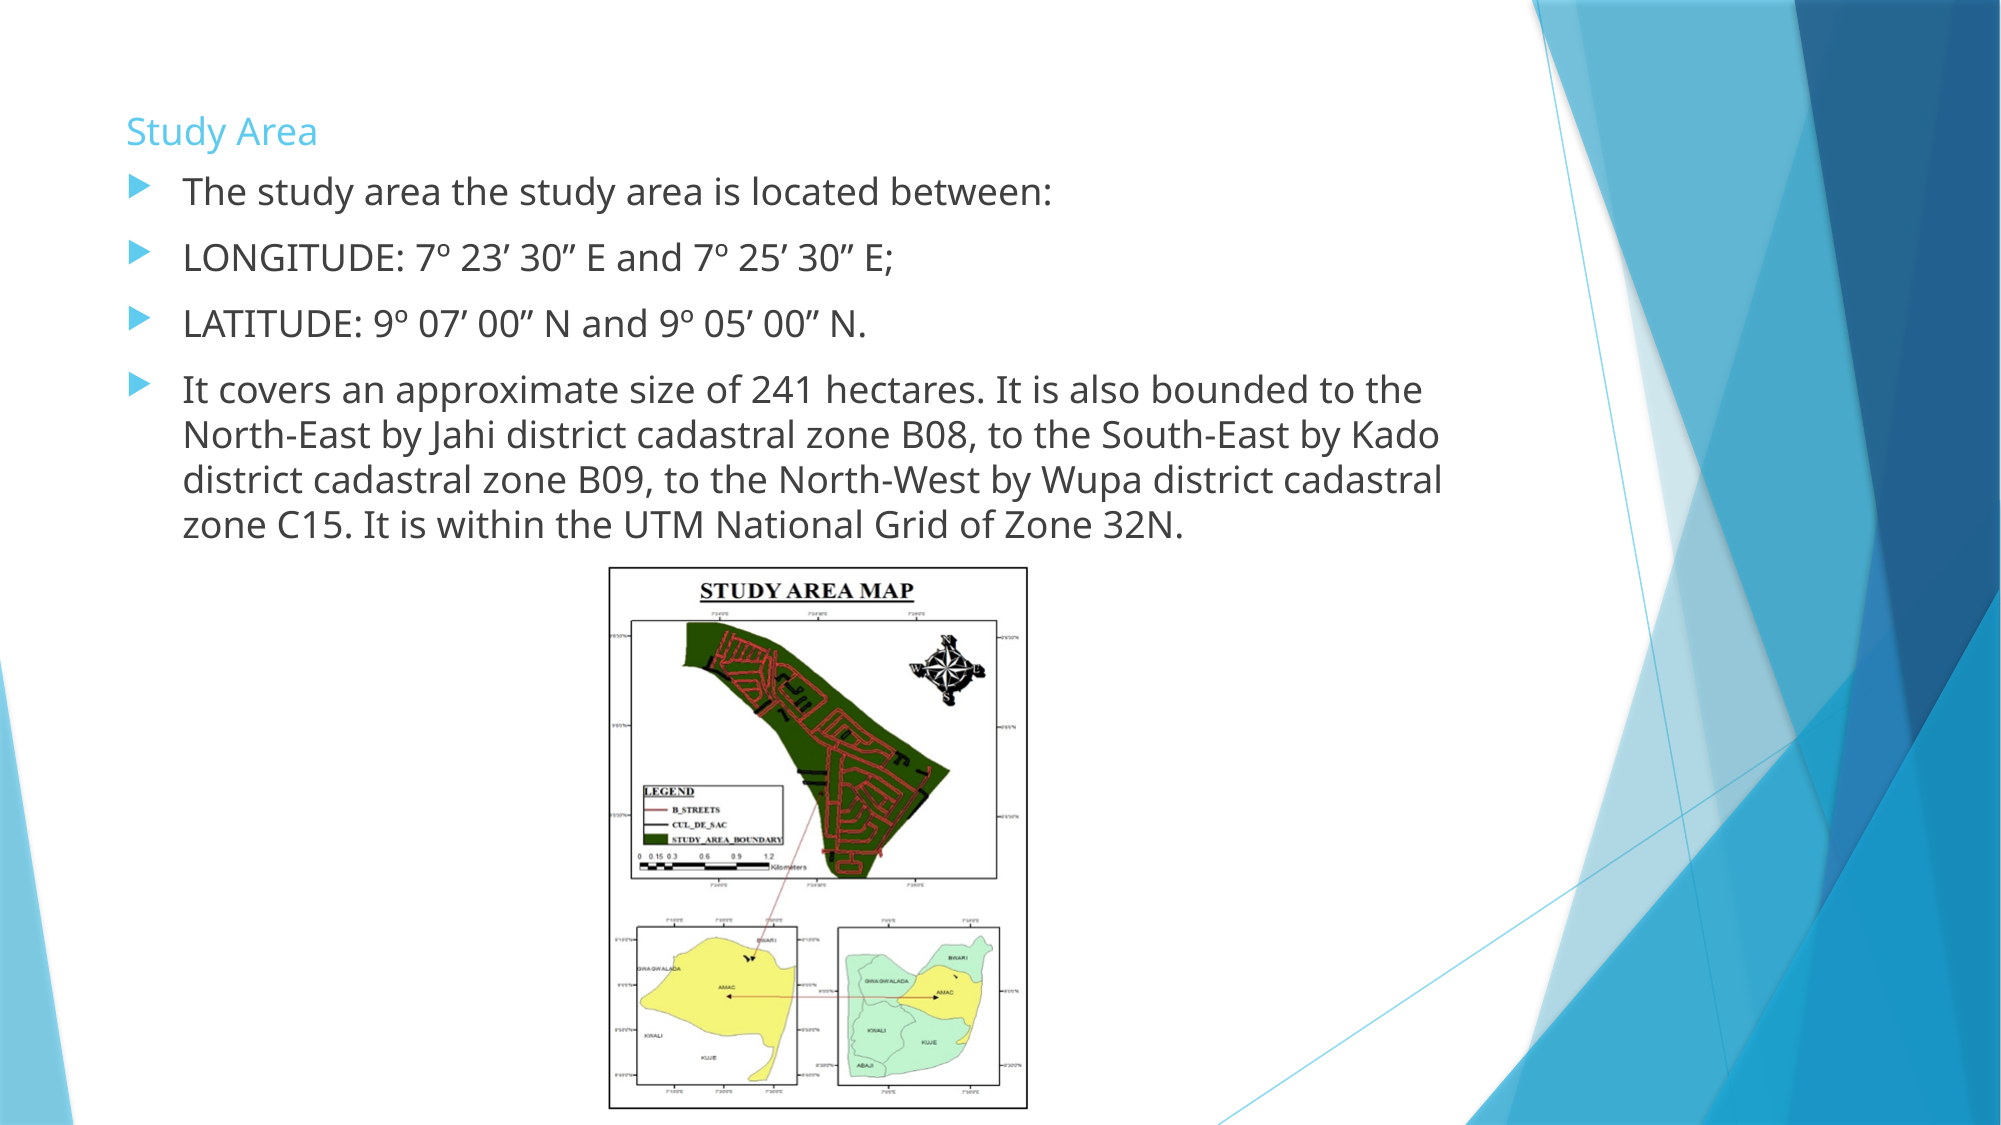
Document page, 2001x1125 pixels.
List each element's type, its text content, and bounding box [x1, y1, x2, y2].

title Study Area [111, 99, 1522, 160]
list The study area the study area is located between: LONGITUDE: 7º 23’ 30” E and 7º 25’ 30” E; LATITUDE: 9º 07’ 00” N and 9º 05’ 00” N. It covers an approximate size of 241 hectares. It is also bounded to the North-East by Jahi district cadastral zone B08, to the South-East by Kado district cadastral zone B09, to the North-West by Wupa district cadastral zone C15. It is within the UTM National Grid of Zone 32N. [111, 160, 1522, 1108]
picture [590, 547, 1042, 1125]
